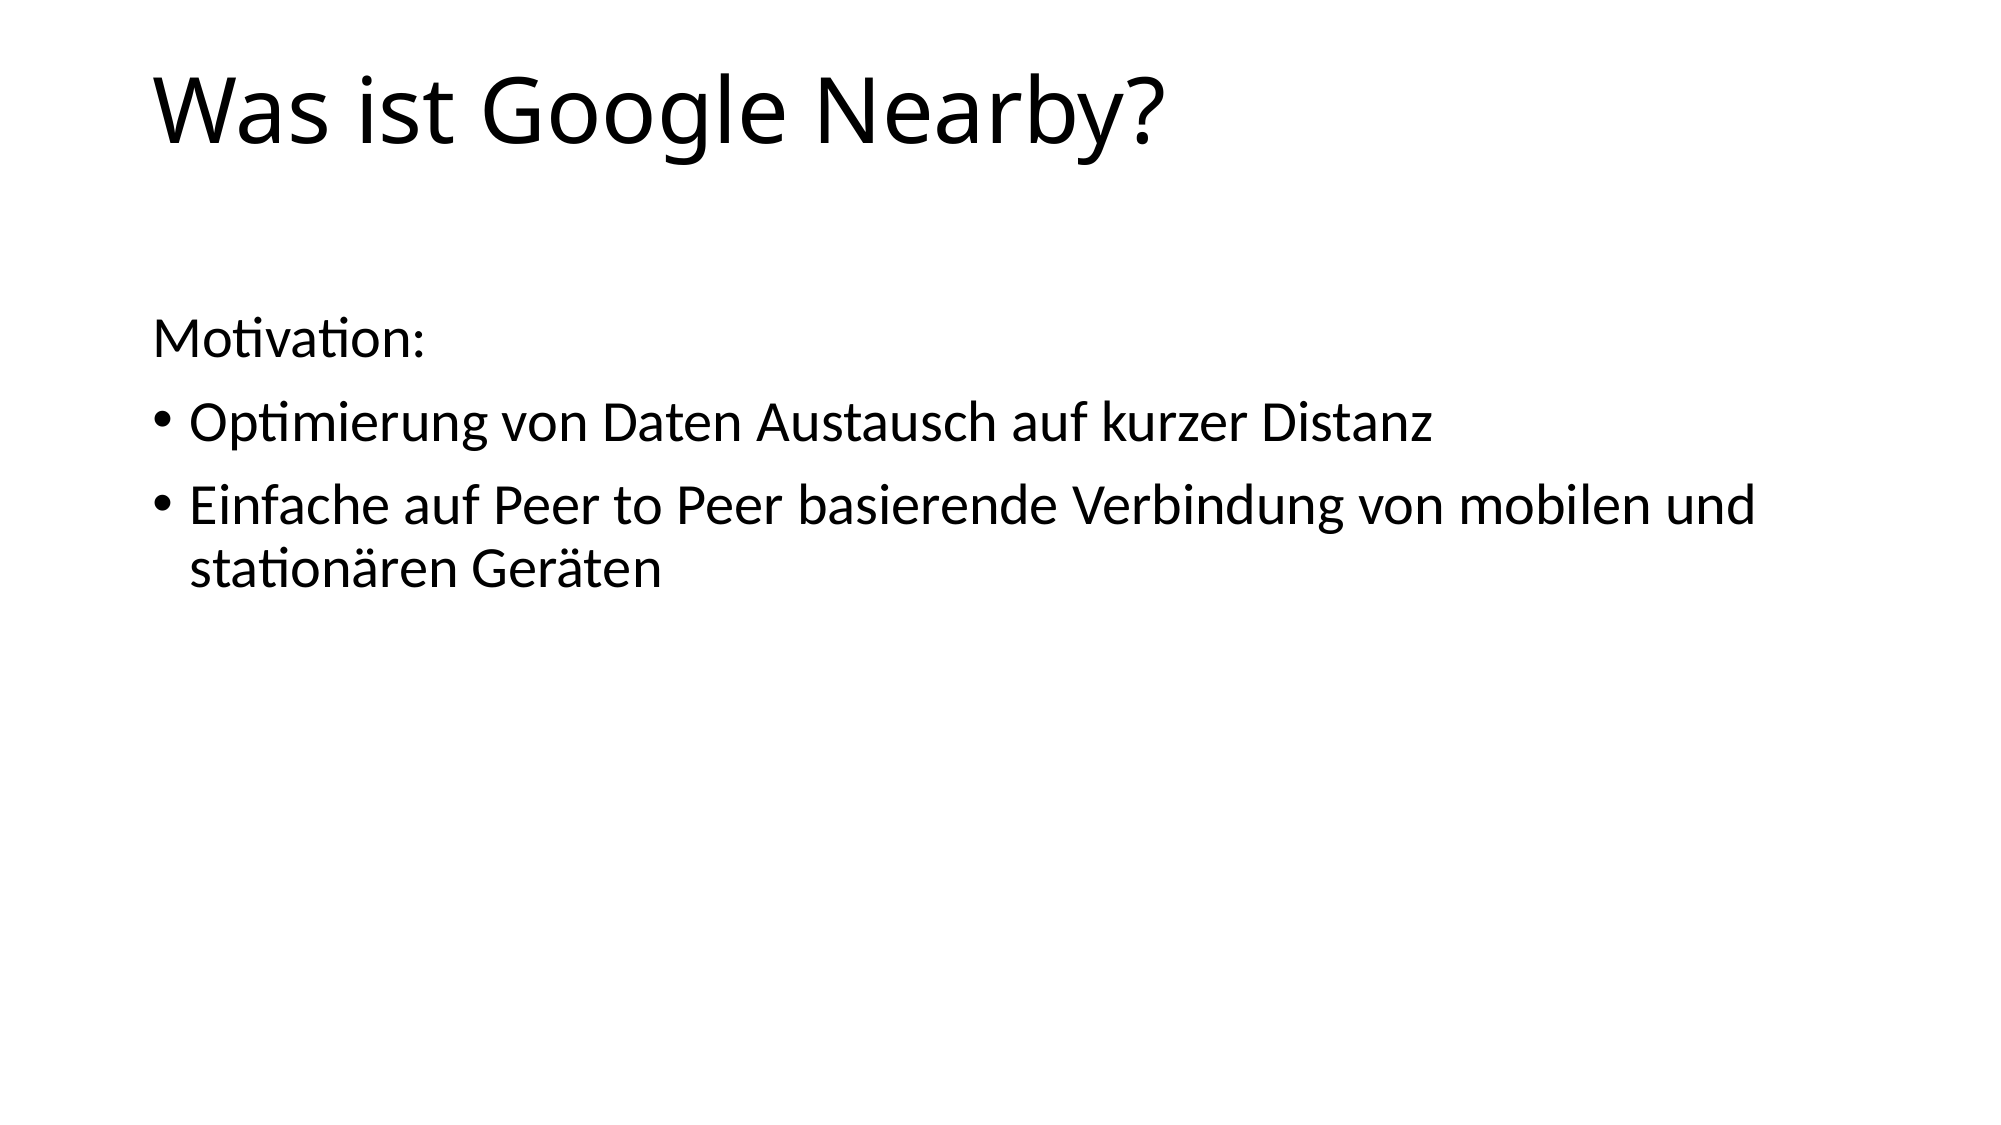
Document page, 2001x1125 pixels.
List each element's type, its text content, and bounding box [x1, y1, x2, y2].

list Motivation: Optimierung von Daten Austausch auf kurzer Distanz Einfache auf Peer to Peer basierende Verbindung von mobilen und stationären Geräten [137, 299, 1863, 1014]
title Was ist Google Nearby? [137, 59, 1863, 278]
